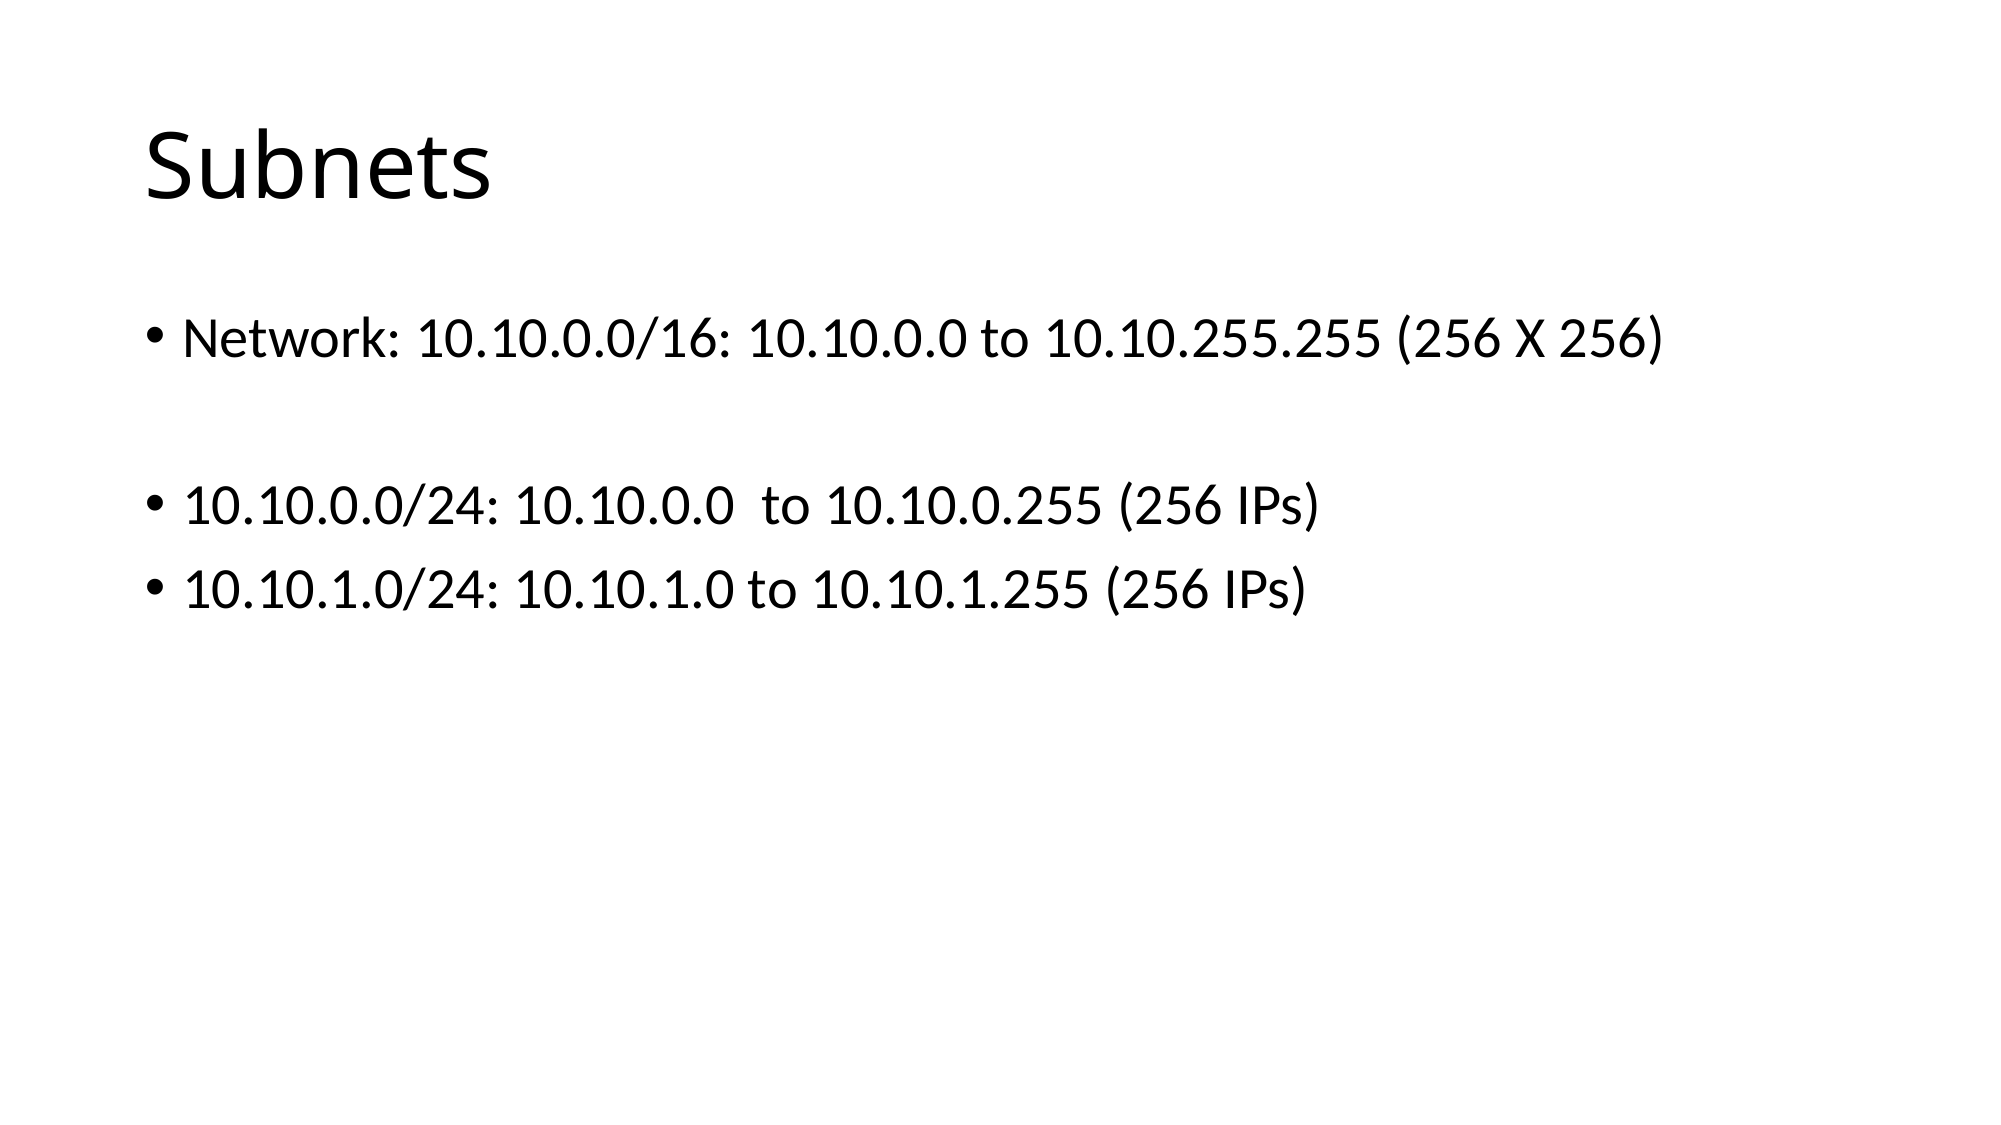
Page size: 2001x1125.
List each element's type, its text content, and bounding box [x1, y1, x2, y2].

list Network: 10.10.0.0/16: 10.10.0.0 to 10.10.255.255 (256 X 256) 10.10.0.0/24: 10.10.0.0 to 10.10.0.255 (256 IPs) 10.10.1.0/24: 10.10.1.0 to 10.10.1.255 (256 IPs) [136, 298, 1863, 1014]
title Subnets [136, 59, 1863, 278]
